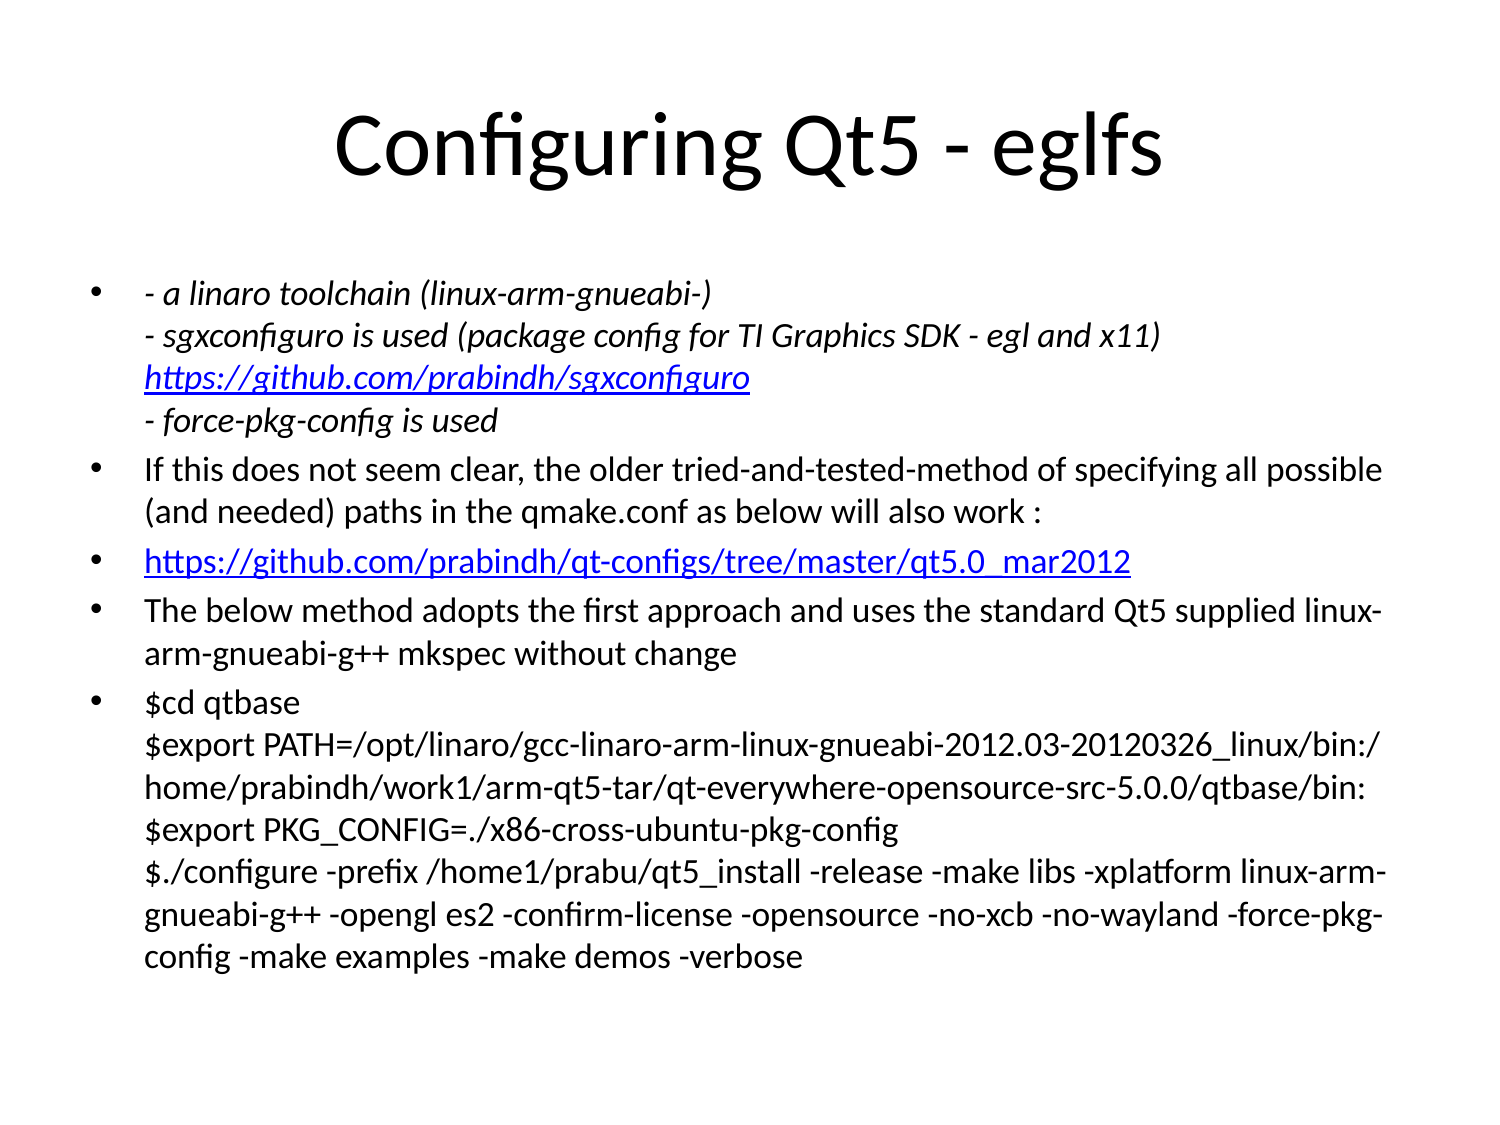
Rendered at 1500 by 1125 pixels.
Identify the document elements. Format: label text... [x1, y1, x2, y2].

list - a linaro toolchain (linux-arm-gnueabi-) - sgxconfiguro is used (package config for TI Graphics SDK - egl and x11) https://github.com/prabindh/sgxconfiguro - force-pkg-config is used If this does not seem clear, the older tried-and-tested-method of specifying all possible (and needed) paths in the qmake.conf as below will also work : https://github.com/prabindh/qt-configs/tree/master/qt5.0_mar2012 The below method adopts the first approach and uses the standard Qt5 supplied linux-arm-gnueabi-g++ mkspec without change $cd qtbase $export PATH=/opt/linaro/gcc-linaro-arm-linux-gnueabi-2012.03-20120326_linux/bin:/home/prabindh/work1/arm-qt5-tar/qt-everywhere-opensource-src-5.0.0/qtbase/bin: $export PKG_CONFIG=./x86-cross-ubuntu-pkg-config $./configure -prefix /home1/prabu/qt5_install -release -make libs -xplatform linux-arm-gnueabi-g++ -opengl es2 -confirm-license -opensource -no-xcb -no-wayland -force-pkg-config -make examples -make demos -verbose [75, 262, 1425, 1005]
title Configuring Qt5 - eglfs [75, 45, 1425, 233]
